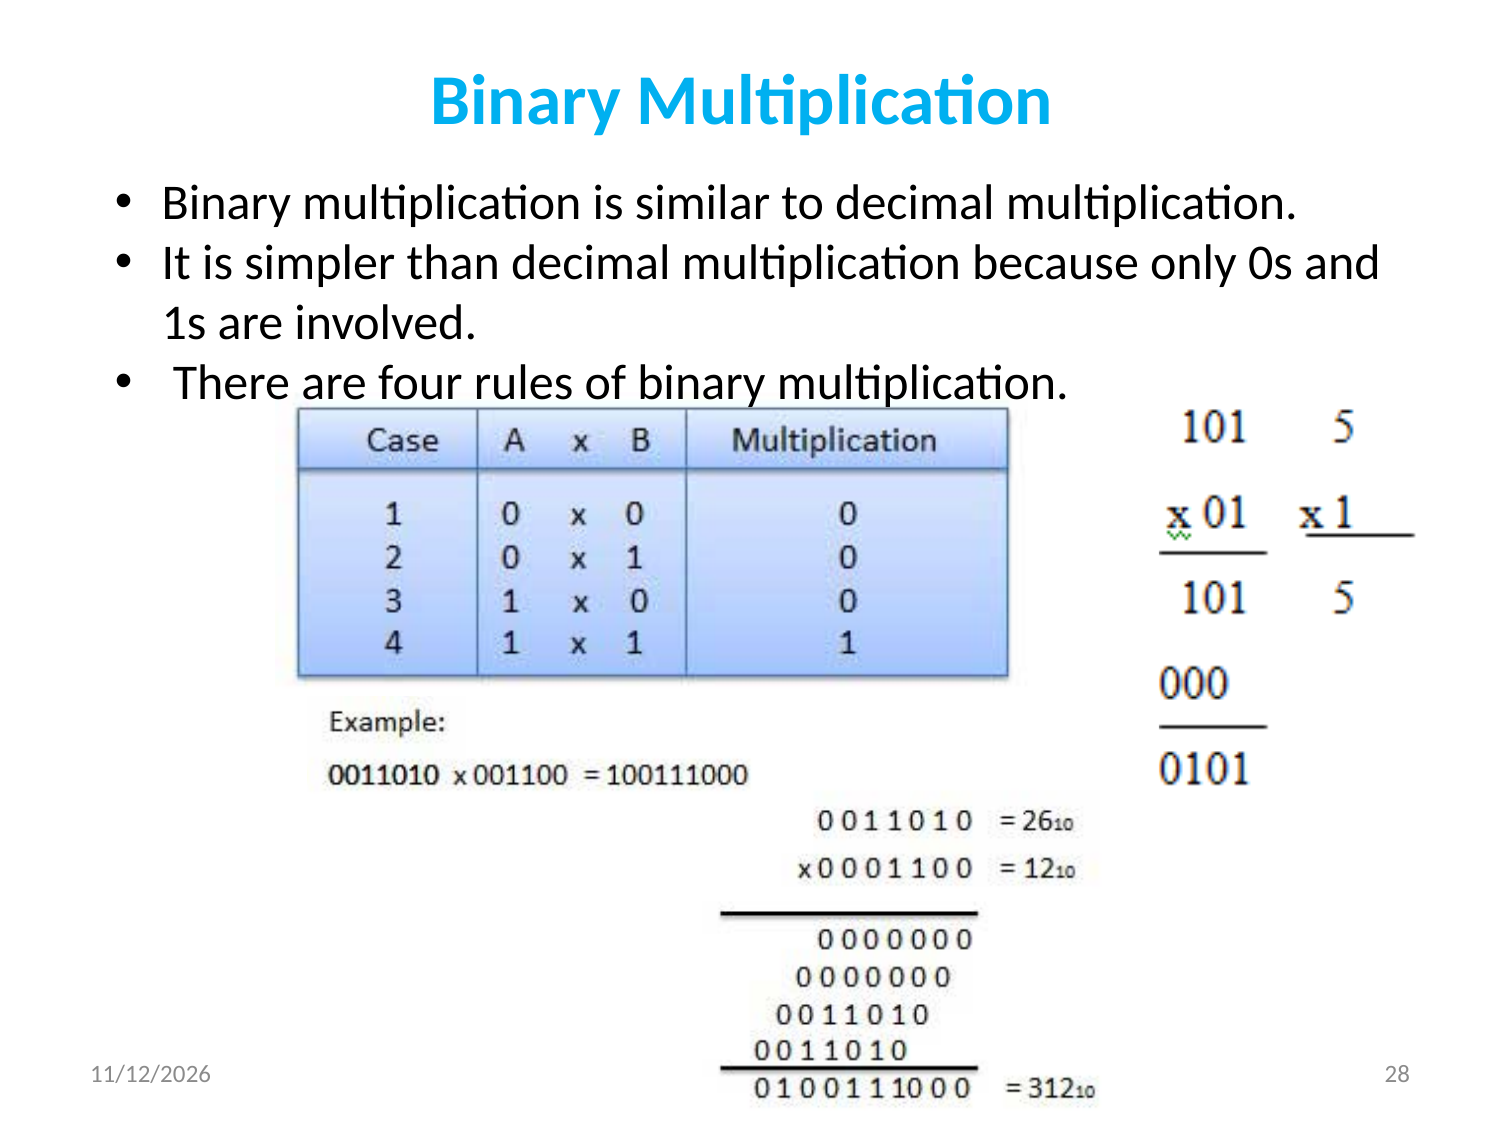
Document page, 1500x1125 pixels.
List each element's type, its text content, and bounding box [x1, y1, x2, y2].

slide_number 28 [1127, 1042, 1425, 1103]
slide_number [75, 1042, 302, 1103]
picture [274, 391, 1123, 1122]
title Binary Multiplication [75, 45, 1425, 233]
text_box Binary multiplication is similar to decimal multiplication. It is simpler than decimal multiplication because only 0s and 1s are involved. There are four rules of binary multiplication. [99, 162, 1425, 418]
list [1158, 391, 1447, 818]
